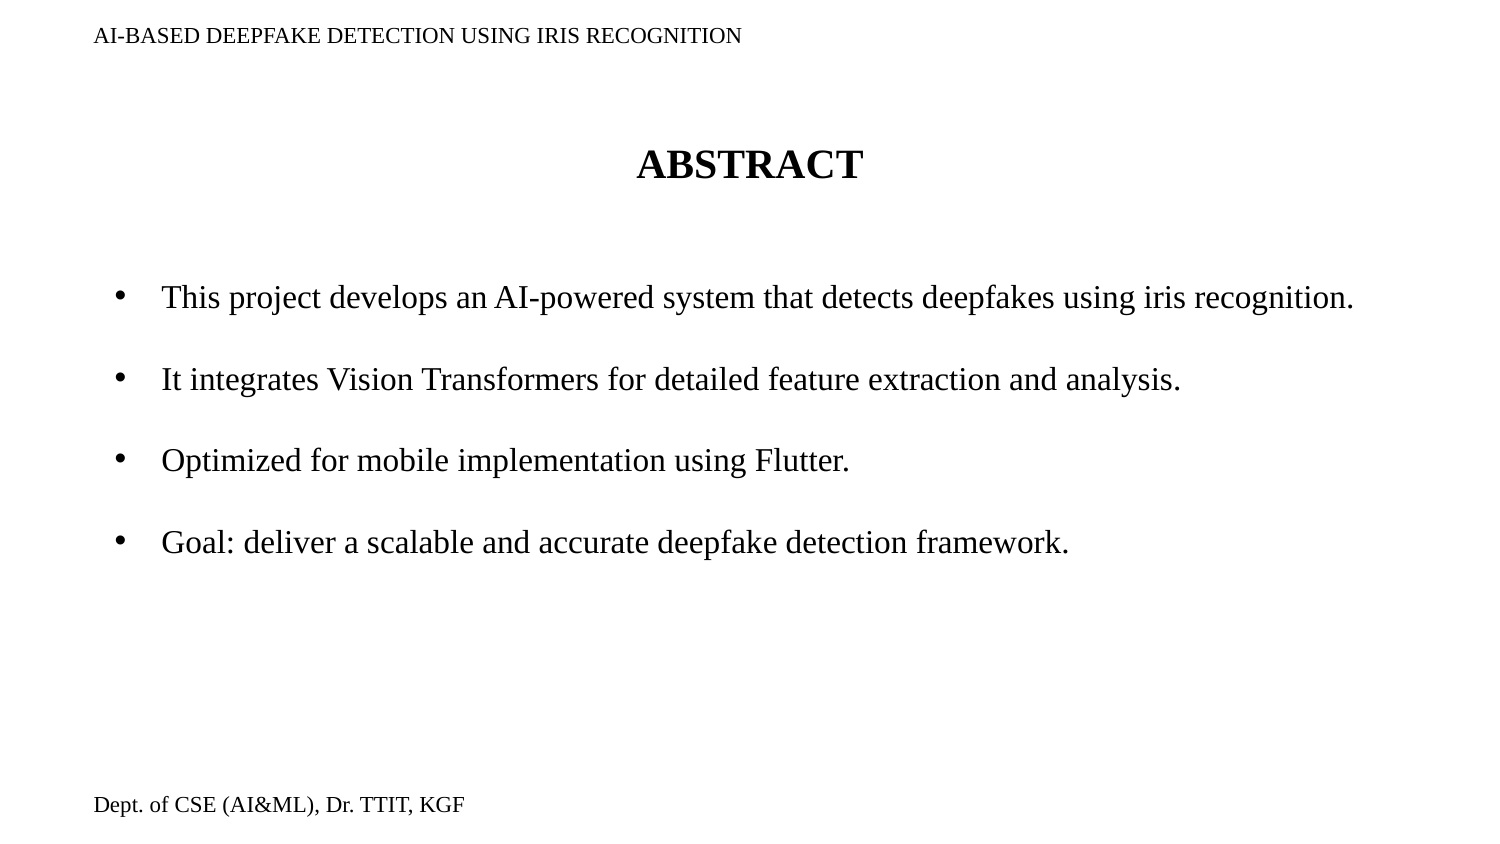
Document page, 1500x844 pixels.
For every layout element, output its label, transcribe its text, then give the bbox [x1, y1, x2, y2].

text_box [74, 230, 1454, 844]
text_box ABSTRACT [74, 94, 1425, 229]
text_box This project develops an AI-powered system that detects deepfakes using iris recognition. It integrates Vision Transformers for detailed feature extraction and analysis. Optimized for mobile implementation using Flutter. Goal: deliver a scalable and accurate deepfake detection framework. [99, 267, 1470, 568]
text_box Dept. of CSE (AI&ML), Dr. TTIT, KGF [78, 782, 1492, 825]
text_box AI-BASED DEEPFAKE DETECTION USING IRIS RECOGNITION [78, 13, 988, 84]
